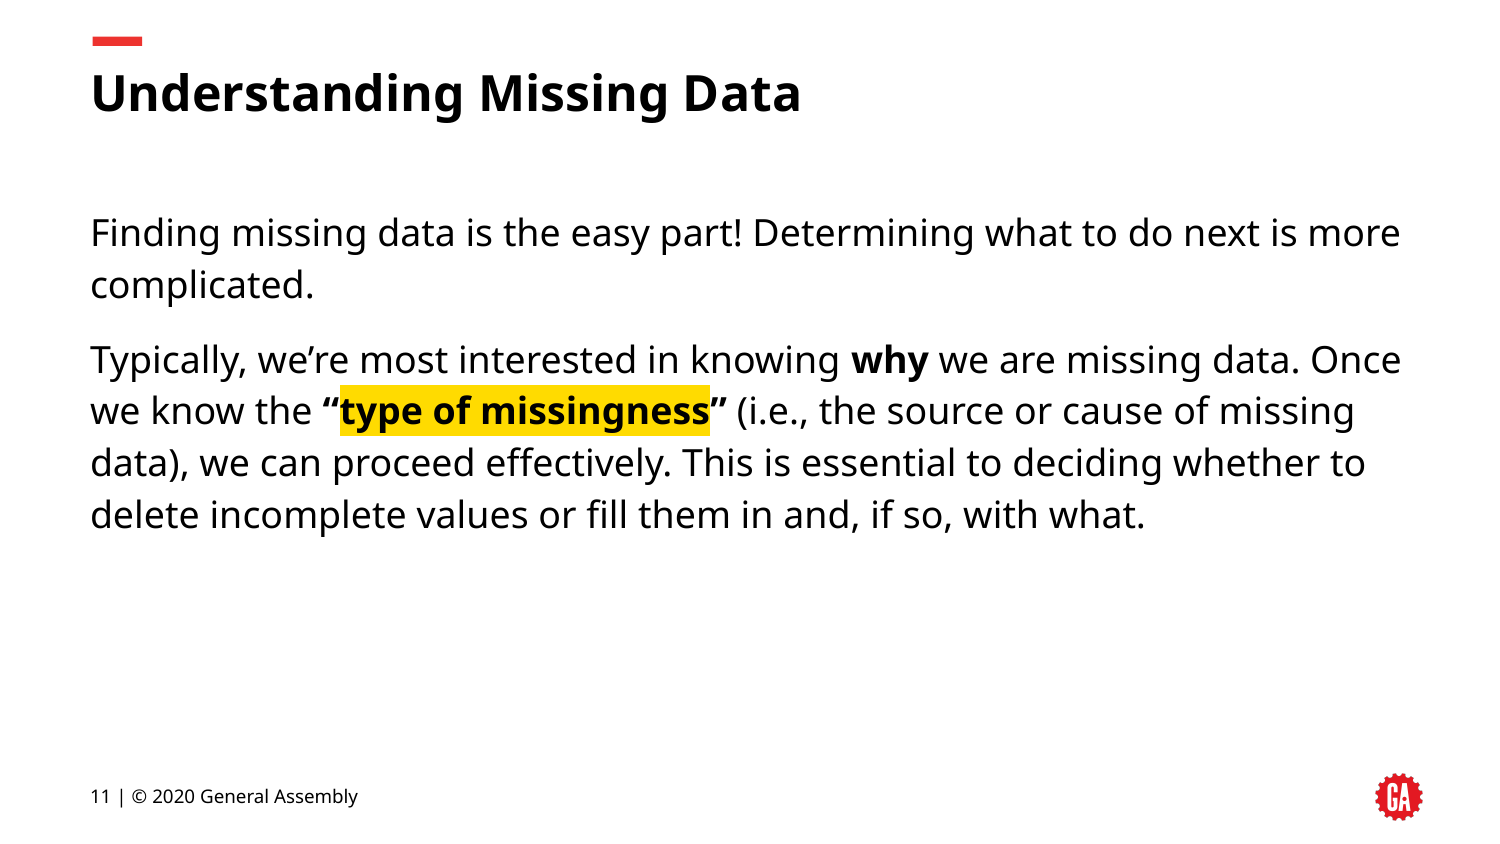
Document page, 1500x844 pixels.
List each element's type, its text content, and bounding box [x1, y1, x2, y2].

title Understanding Missing Data [75, 46, 1473, 140]
picture [1373, 771, 1425, 823]
list Finding missing data is the easy part! Determining what to do next is more complicated. Typically, we’re most interested in knowing why we are missing data. Once we know the “type of missingness” (i.e., the source or cause of missing data), we can proceed effectively. This is essential to deciding whether to delete incomplete values or fill them in and, if so, with what. [75, 187, 1425, 670]
slide_number ‹#› | © 2020 General Assembly [75, 764, 465, 830]
